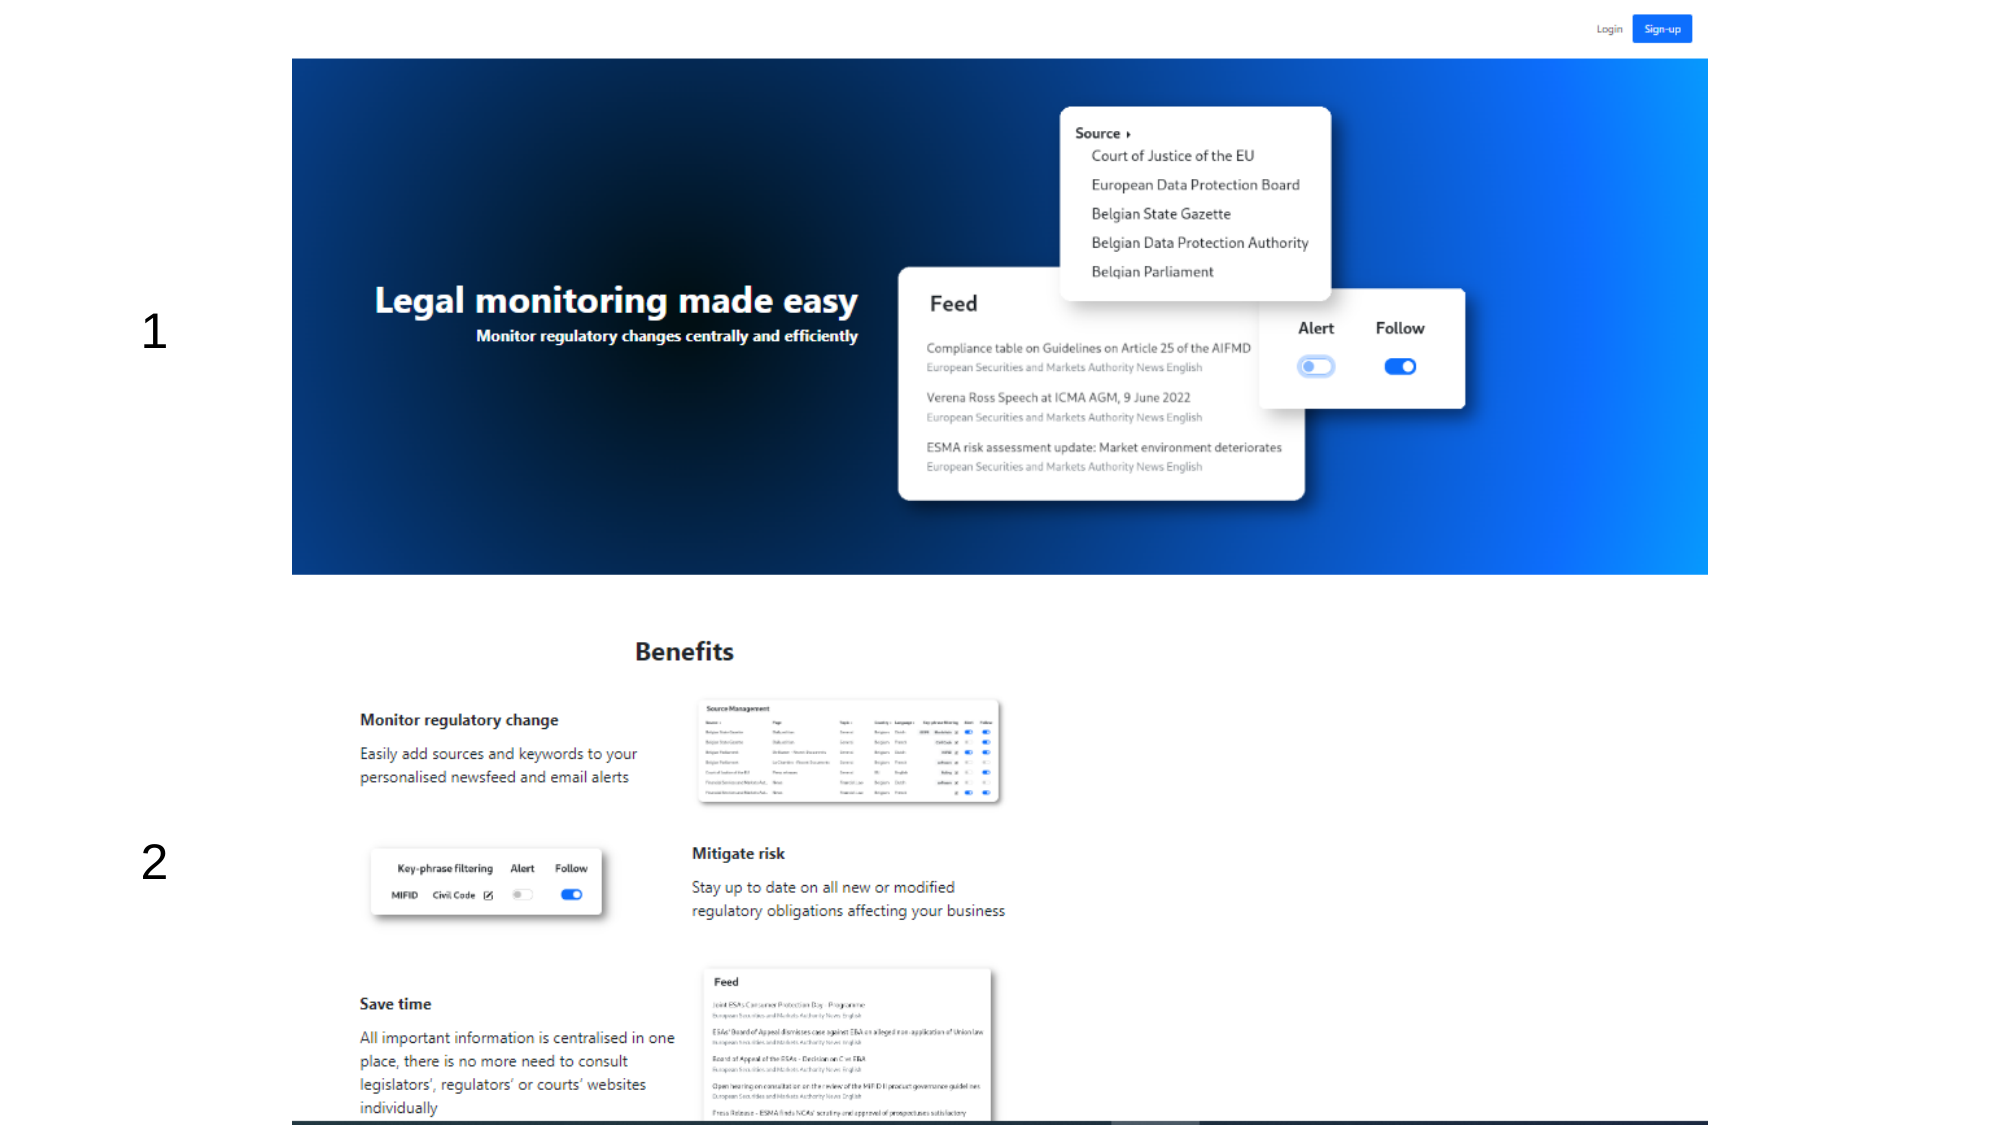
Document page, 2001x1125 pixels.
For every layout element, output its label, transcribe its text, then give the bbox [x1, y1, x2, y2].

text_box 2 [125, 822, 189, 897]
text_box 1 [125, 290, 189, 366]
picture [292, 0, 1708, 1125]
